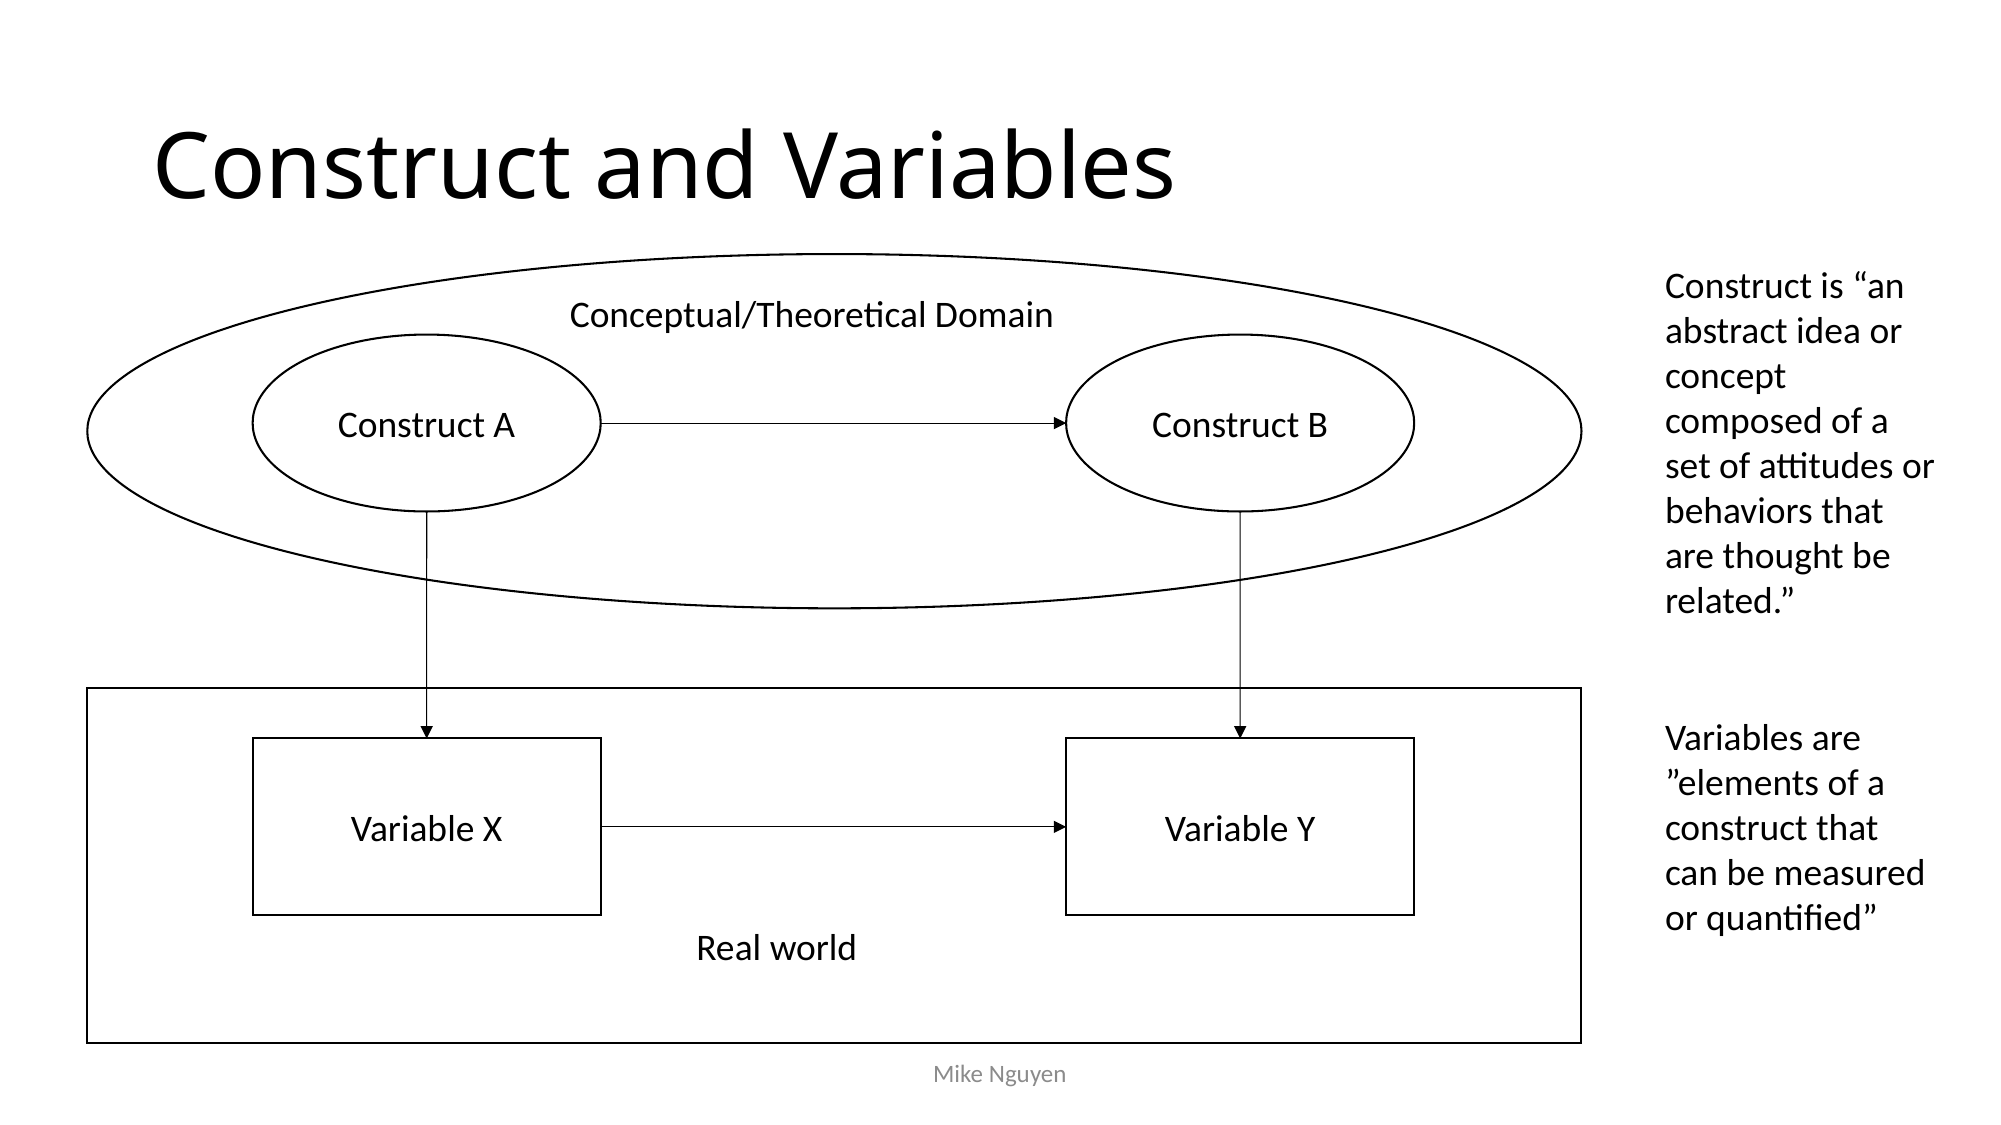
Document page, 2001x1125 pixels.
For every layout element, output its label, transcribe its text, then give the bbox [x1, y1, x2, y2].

text_box Construct is “an abstract idea or concept composed of a set of attitudes or behaviors that are thought be related.” [1650, 253, 1953, 629]
text_box [86, 253, 1583, 610]
title Construct and Variables [137, 59, 1863, 278]
footer Mike Nguyen [662, 1044, 1338, 1103]
text_box Variables are ”elements of a construct that can be measured or quantified” [1650, 705, 1953, 946]
text_box Conceptual/Theoretical Domain [555, 282, 1112, 342]
text_box [86, 687, 1582, 1044]
text_box Real world [681, 915, 982, 976]
